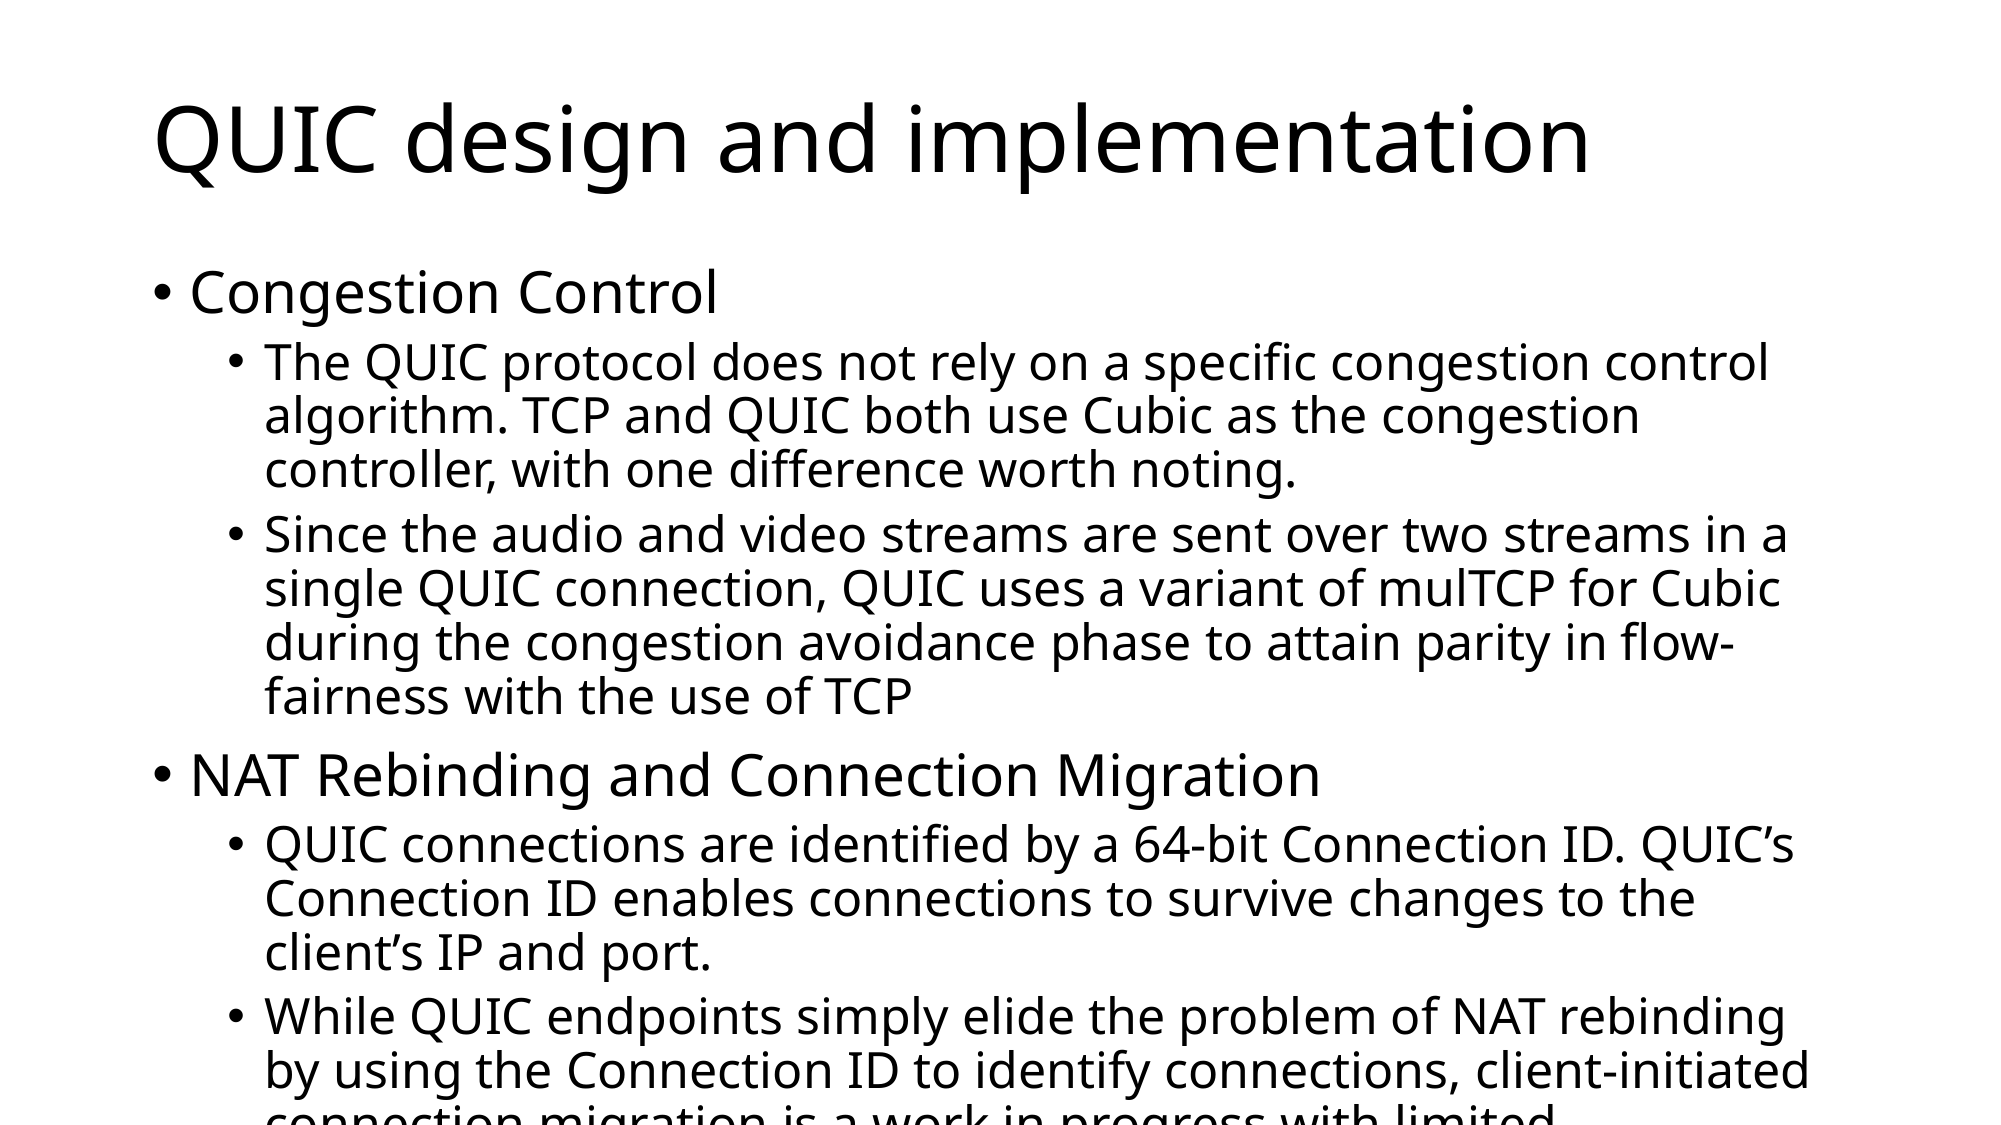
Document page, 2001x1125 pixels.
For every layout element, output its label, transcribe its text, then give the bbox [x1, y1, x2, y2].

title QUIC design and implementation [137, 59, 1863, 227]
list Congestion Control The QUIC protocol does not rely on a specific congestion control algorithm. TCP and QUIC both use Cubic as the congestion controller, with one difference worth noting. Since the audio and video streams are sent over two streams in a single QUIC connection, QUIC uses a variant of mulTCP for Cubic during the congestion avoidance phase to attain parity in flow-fairness with the use of TCP NAT Rebinding and Connection Migration QUIC connections are identified by a 64-bit Connection ID. QUIC’s Connection ID enables connections to survive changes to the client’s IP and port. While QUIC endpoints simply elide the problem of NAT rebinding by using the Connection ID to identify connections, client-initiated connection migration is a work in progress with limited deployment at this point. [137, 255, 1863, 1014]
